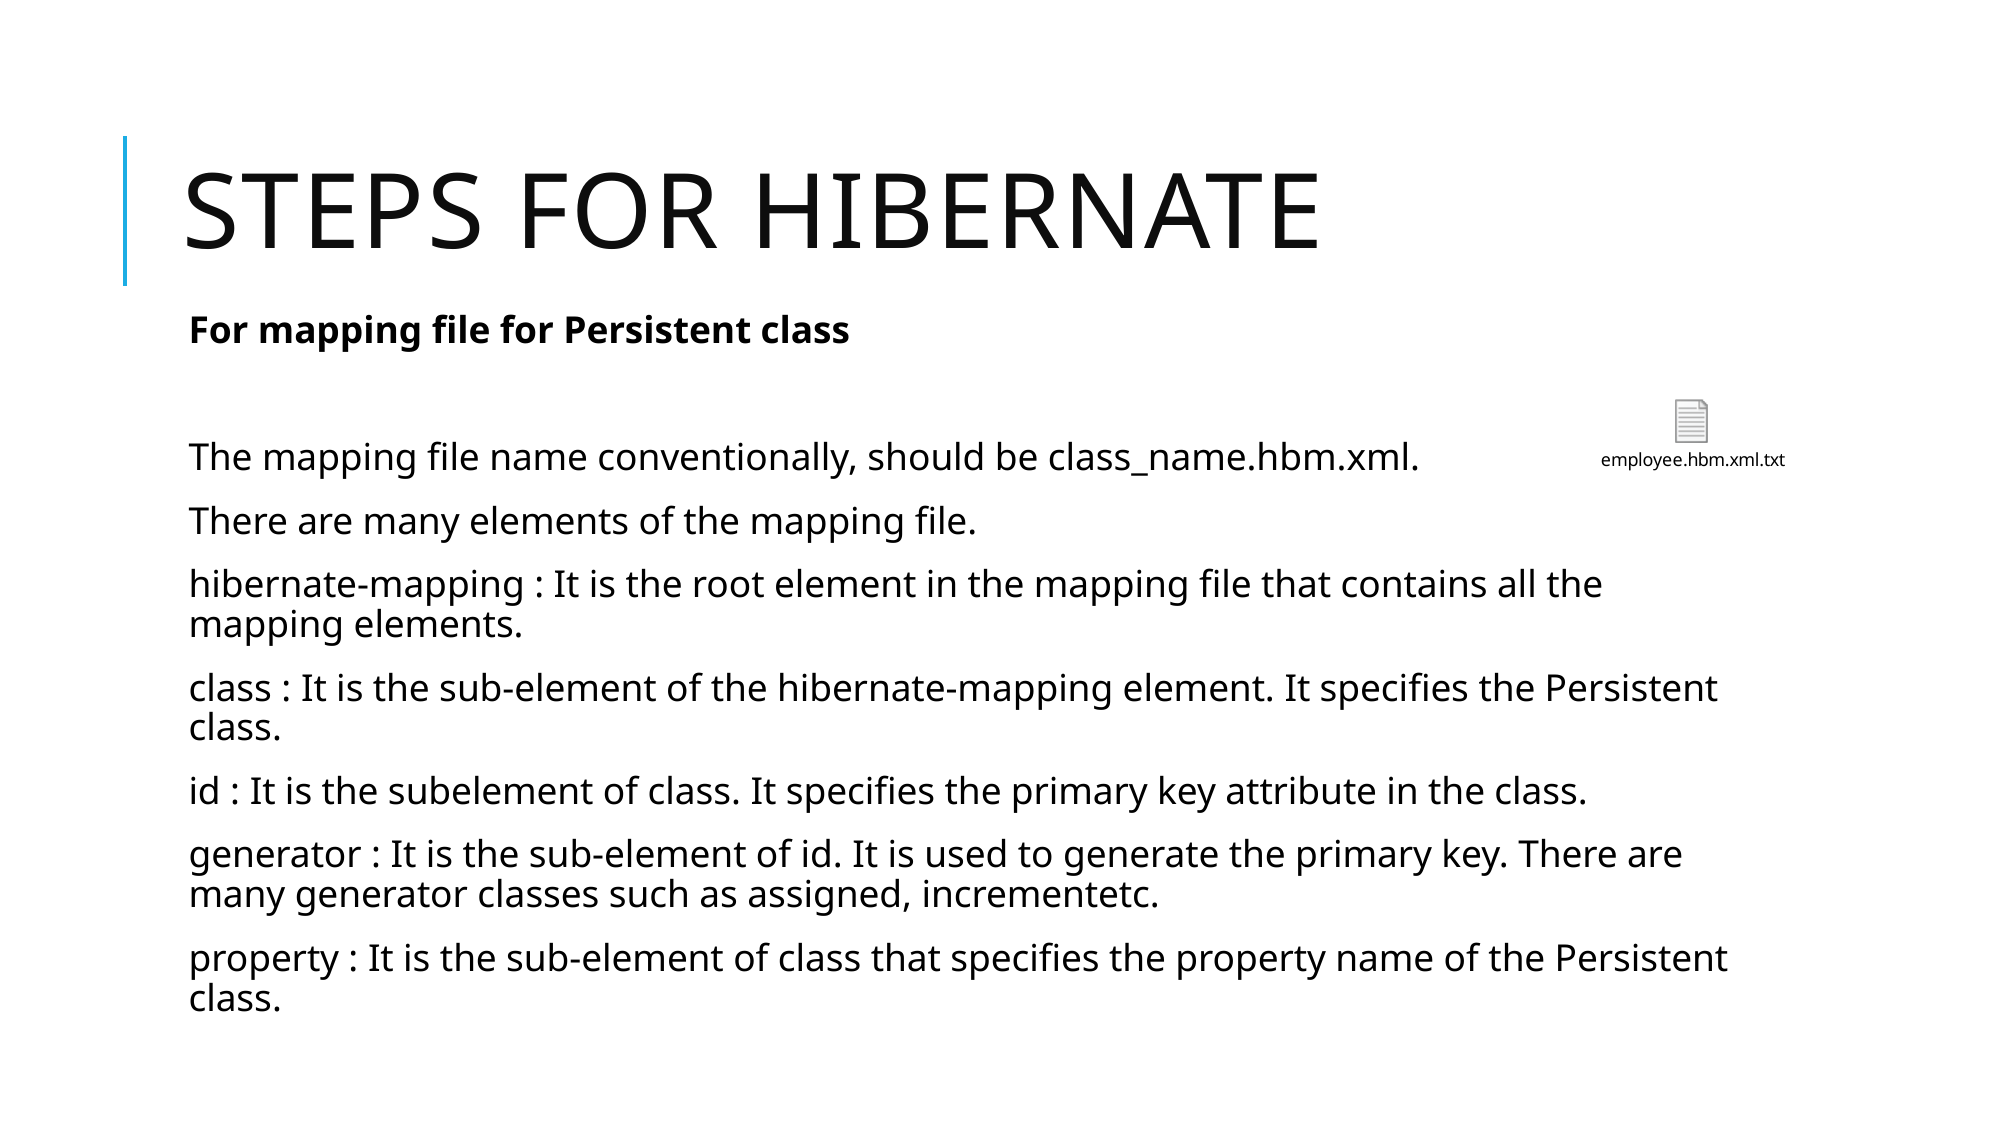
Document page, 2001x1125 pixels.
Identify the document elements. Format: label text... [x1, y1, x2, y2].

title Steps for hibernate [168, 96, 1763, 304]
list For mapping file for Persistent class The mapping file name conventionally, should be class_name.hbm.xml. There are many elements of the mapping file. hibernate-mapping : It is the root element in the mapping file that contains all the mapping elements. class : It is the sub-element of the hibernate-mapping element. It specifies the Persistent class. id : It is the subelement of class. It specifies the primary key attribute in the class. generator : It is the sub-element of id. It is used to generate the primary key. There are many generator classes such as assigned, incrementetc. property : It is the sub-element of class that specifies the property name of the Persistent class. [168, 304, 1763, 1035]
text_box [1580, 397, 1806, 479]
